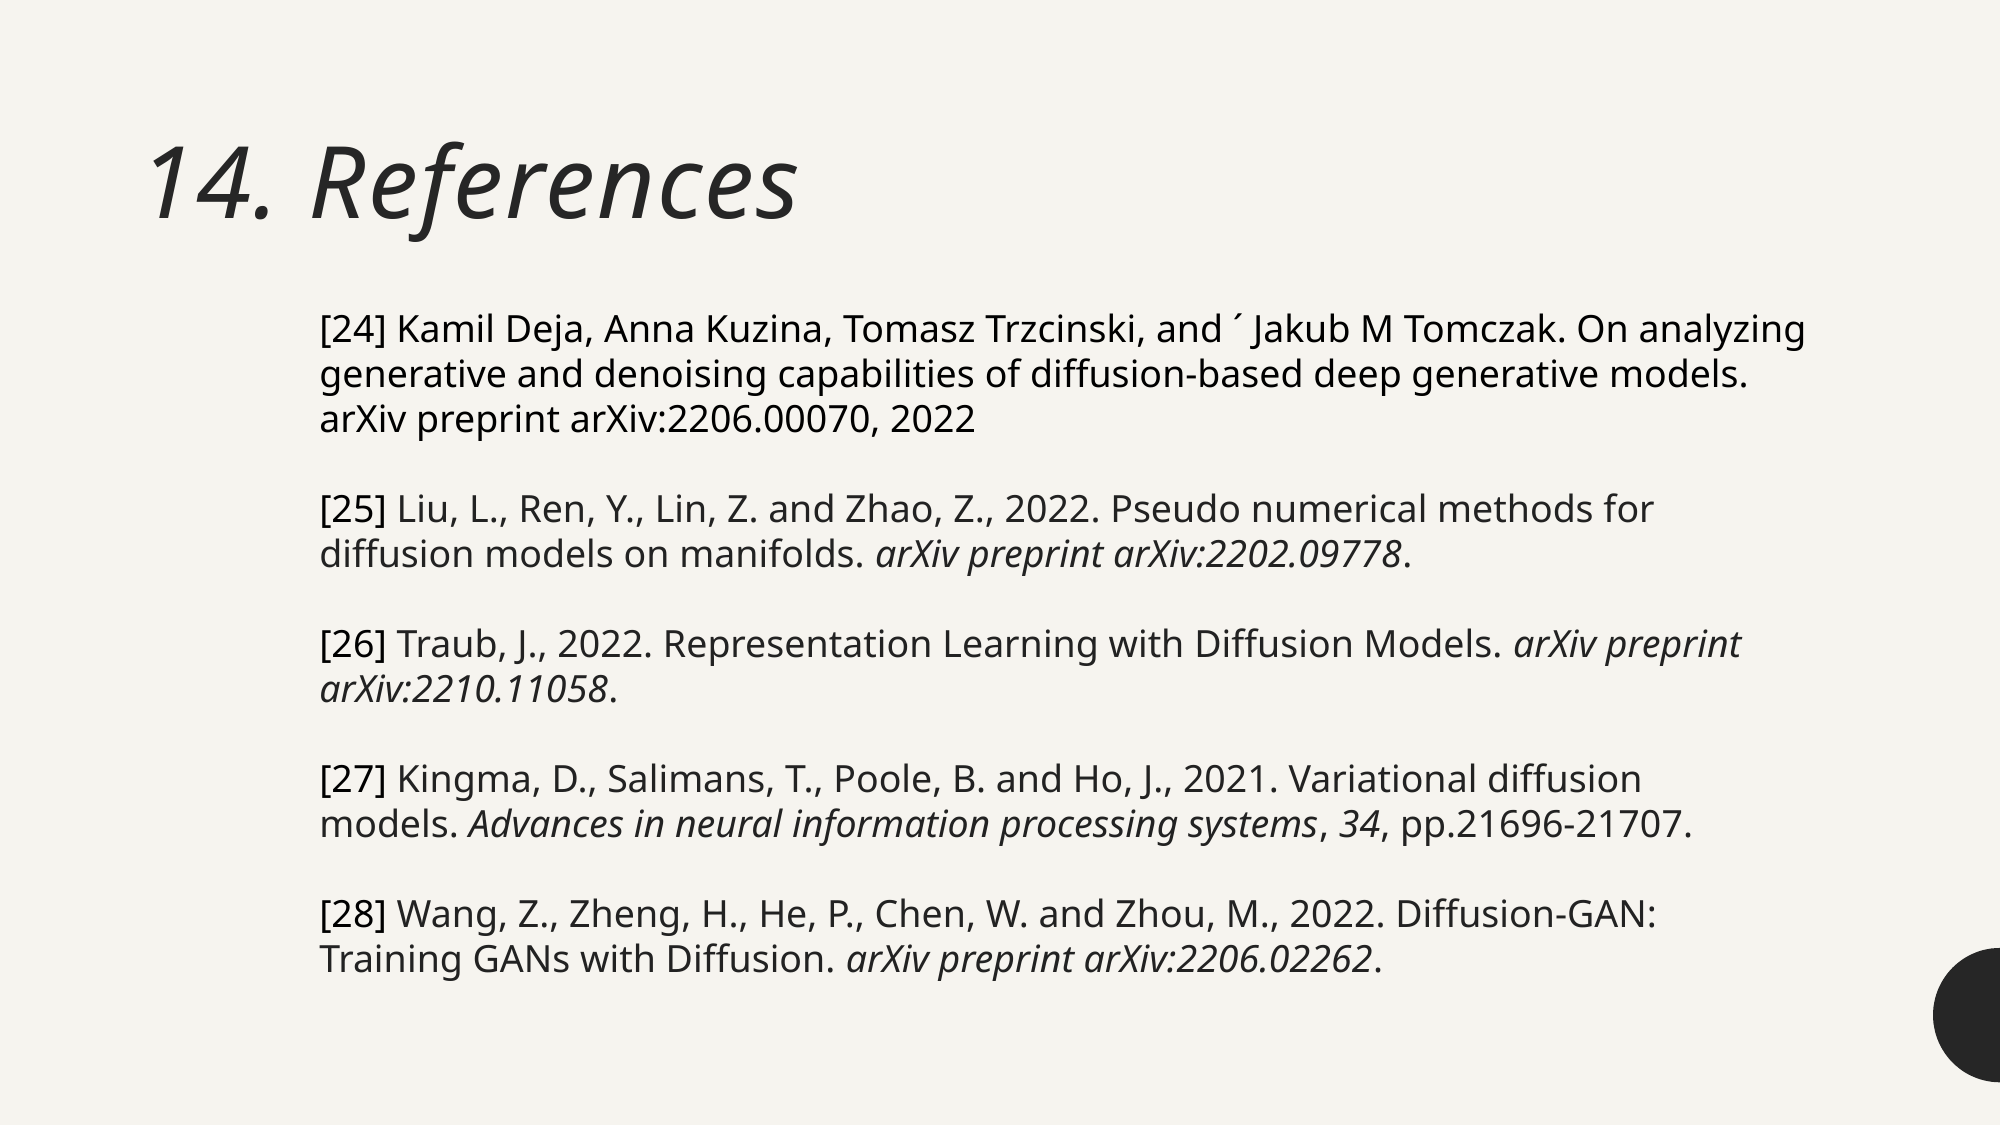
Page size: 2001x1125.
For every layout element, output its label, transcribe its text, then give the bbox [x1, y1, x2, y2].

text_box [24] Kamil Deja, Anna Kuzina, Tomasz Trzcinski, and ´ Jakub M Tomczak. On analyzing generative and denoising capabilities of diffusion-based deep generative models. arXiv preprint arXiv:2206.00070, 2022 [25] Liu, L., Ren, Y., Lin, Z. and Zhao, Z., 2022. Pseudo numerical methods for diffusion models on manifolds. arXiv preprint arXiv:2202.09778. [26] Traub, J., 2022. Representation Learning with Diffusion Models. arXiv preprint arXiv:2210.11058. [27] Kingma, D., Salimans, T., Poole, B. and Ho, J., 2021. Variational diffusion models. Advances in neural information processing systems, 34, pp.21696-21707. [28] Wang, Z., Zheng, H., He, P., Chen, W. and Zhou, M., 2022. Diffusion-GAN: Training GANs with Diffusion. arXiv preprint arXiv:2206.02262. [304, 297, 1824, 987]
title 14. References [124, 124, 1863, 905]
